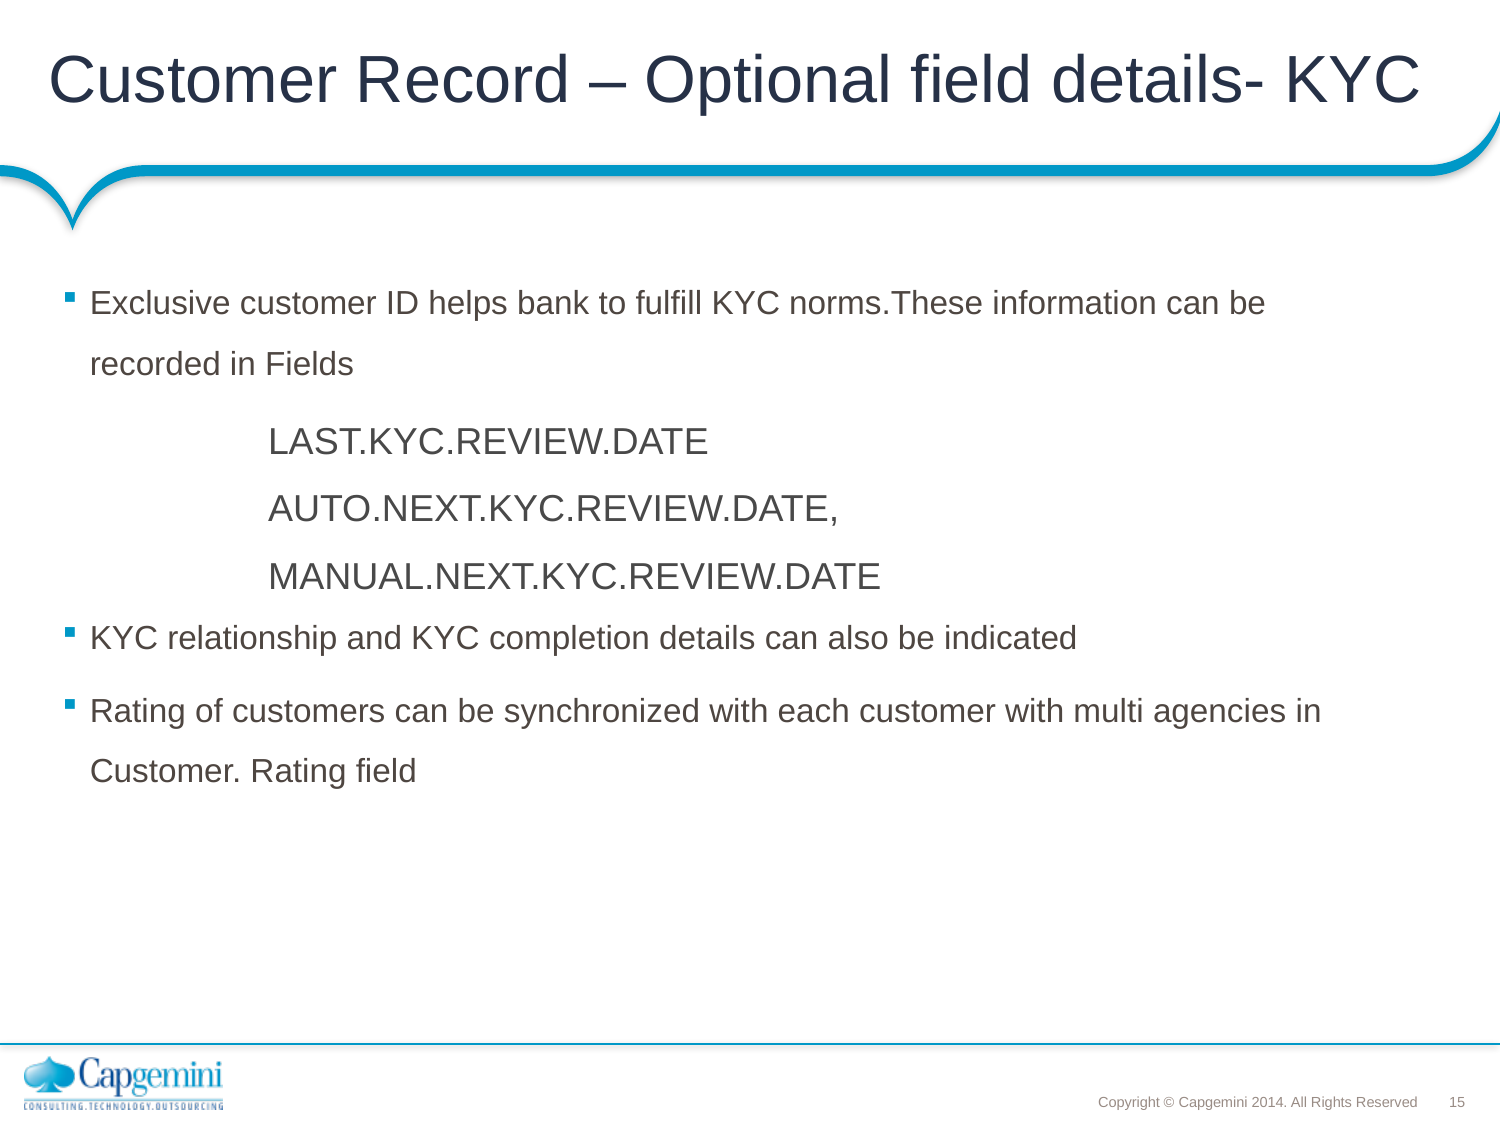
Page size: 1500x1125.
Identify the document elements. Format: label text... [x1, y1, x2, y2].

picture [24, 1056, 223, 1110]
list Exclusive customer ID helps bank to fulfill KYC norms.These information can be recorded in Fields LAST.KYC.REVIEW.DATE AUTO.NEXT.KYC.REVIEW.DATE, MANUAL.NEXT.KYC.REVIEW.DATE KYC relationship and KYC completion details can also be indicated Rating of customers can be synchronized with each customer with multi agencies in Customer. Rating field [62, 249, 1355, 962]
title Customer Record – Optional field details- KYC [0, 0, 1500, 165]
